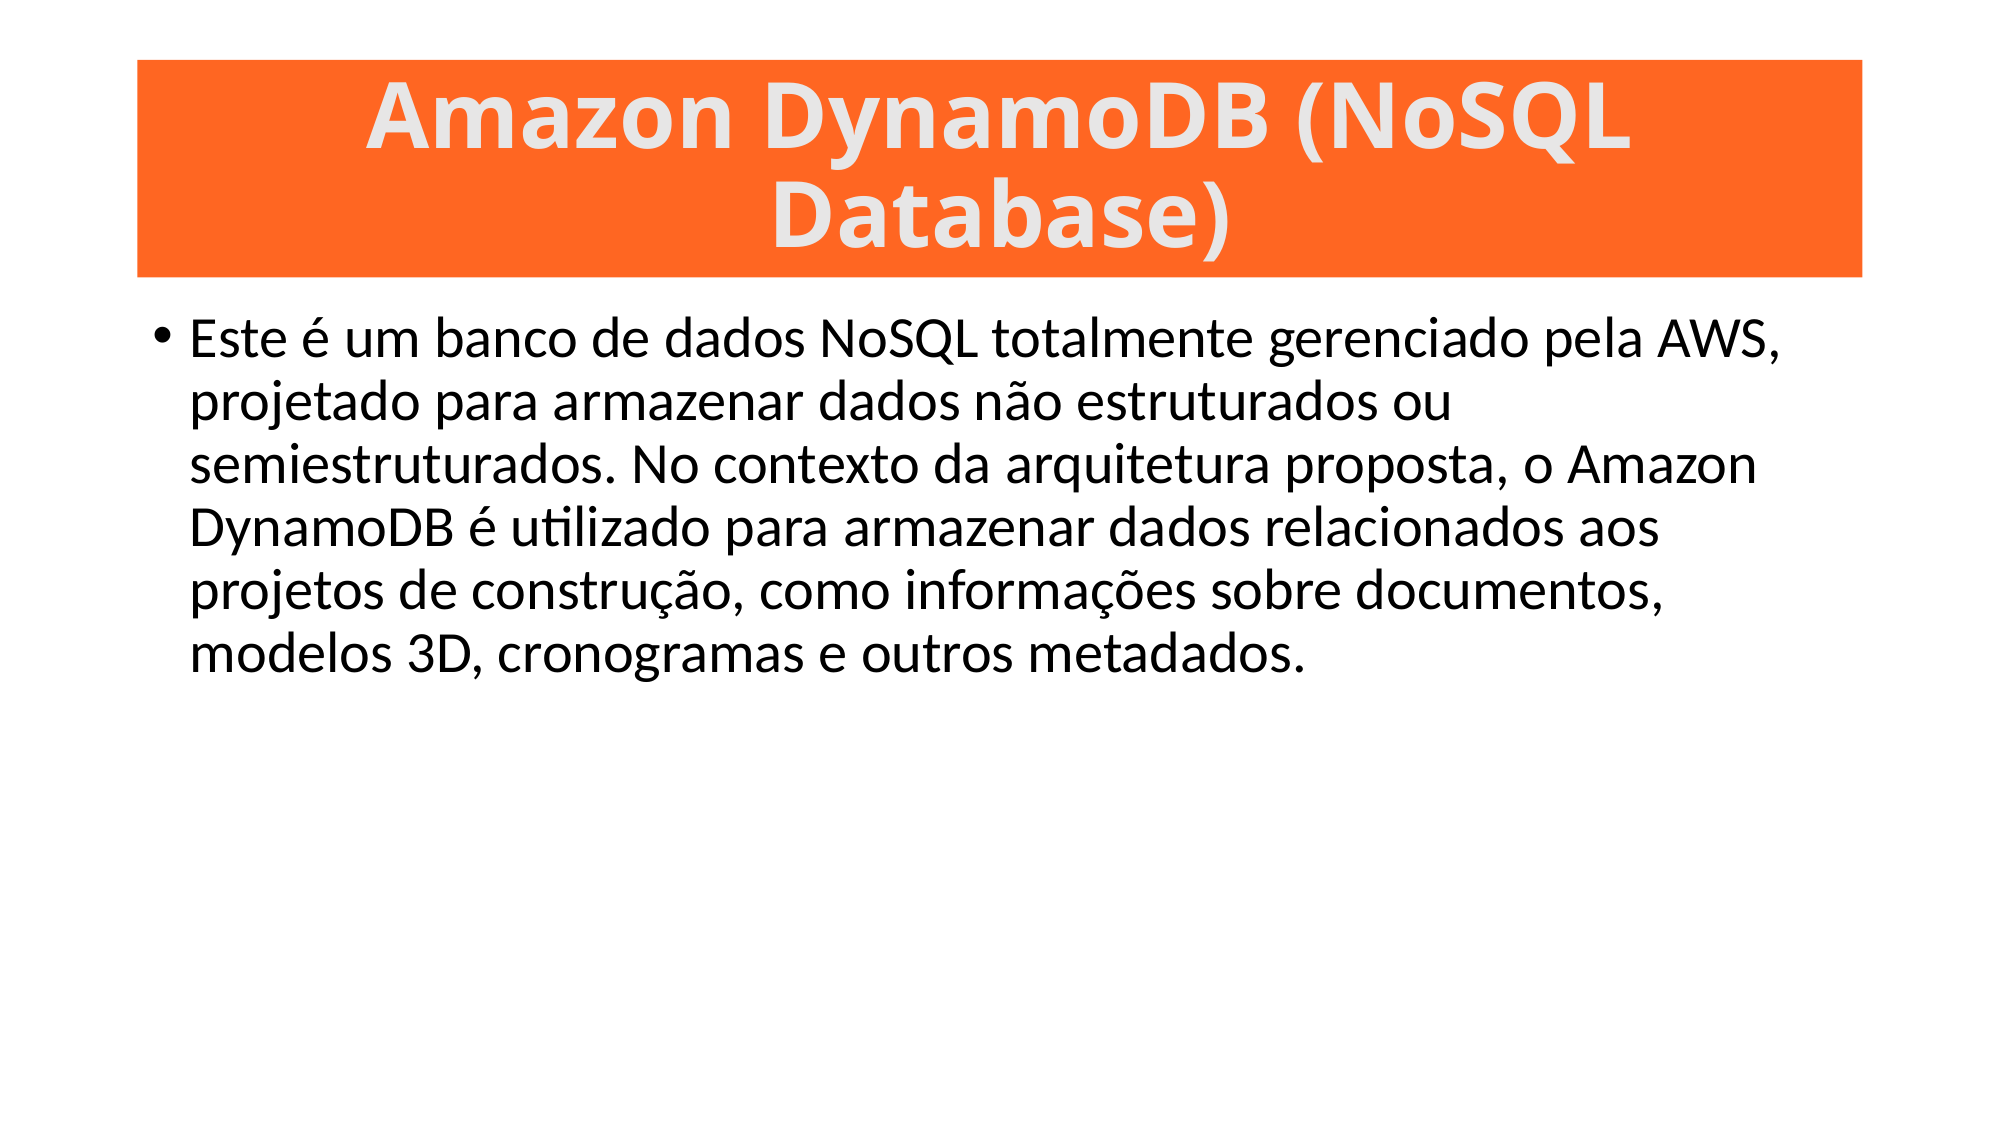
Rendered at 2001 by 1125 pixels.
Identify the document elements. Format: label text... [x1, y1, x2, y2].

list Este é um banco de dados NoSQL totalmente gerenciado pela AWS, projetado para armazenar dados não estruturados ou semiestruturados. No contexto da arquitetura proposta, o Amazon DynamoDB é utilizado para armazenar dados relacionados aos projetos de construção, como informações sobre documentos, modelos 3D, cronogramas e outros metadados. [137, 299, 1863, 1014]
title Amazon DynamoDB (NoSQL Database) [137, 59, 1863, 278]
